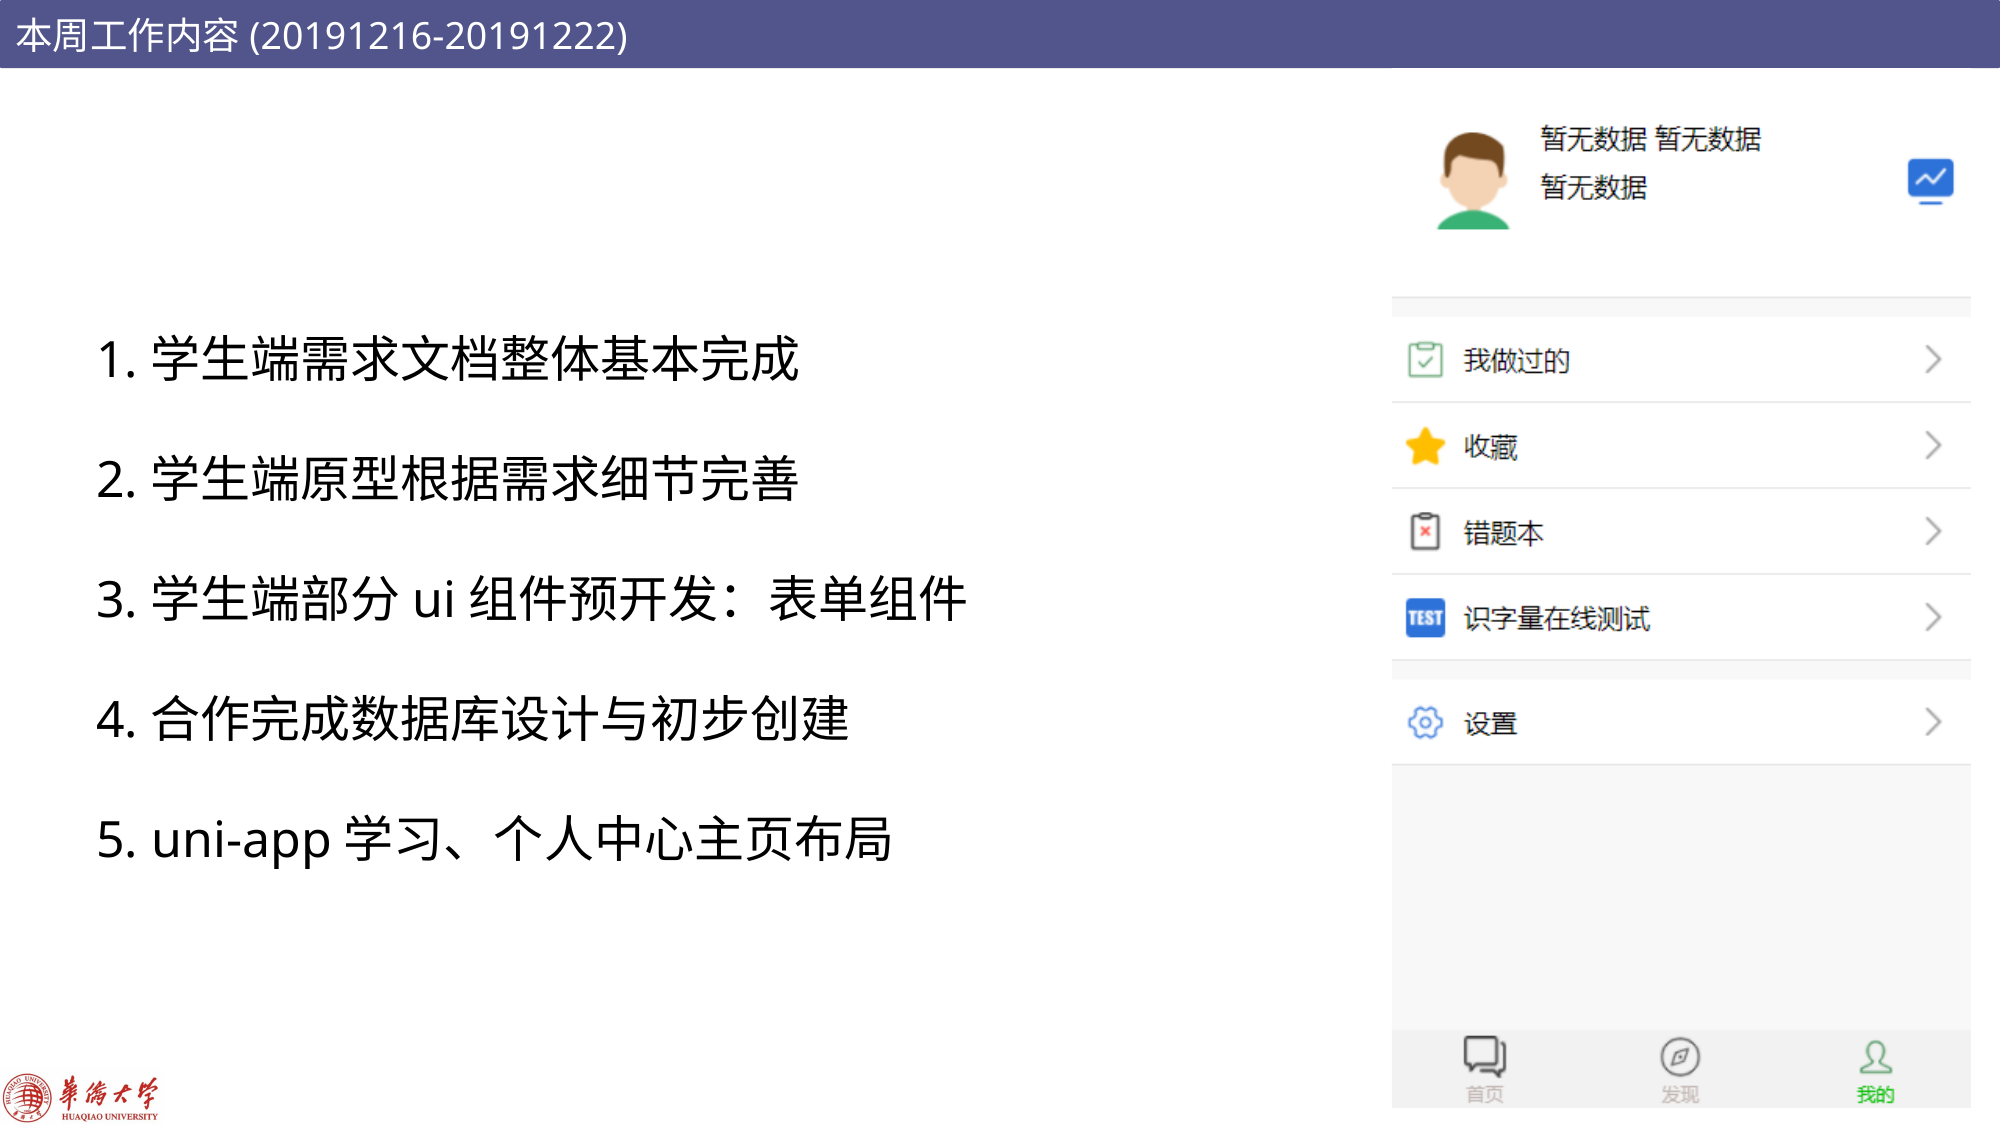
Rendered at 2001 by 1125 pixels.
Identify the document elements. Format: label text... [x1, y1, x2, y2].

picture [1391, 68, 1971, 1109]
text_box 1.学生端需求文档整体基本完成 2.学生端原型根据需求细节完善 3.学生端部分ui组件预开发：表单组件 4.合作完成数据库设计与初步创建 5. uni-app学习、个人中心主页布局 [81, 260, 1391, 876]
text_box 本周工作内容(20191216-20191222) [0, 0, 2000, 70]
picture [0, 1068, 164, 1125]
